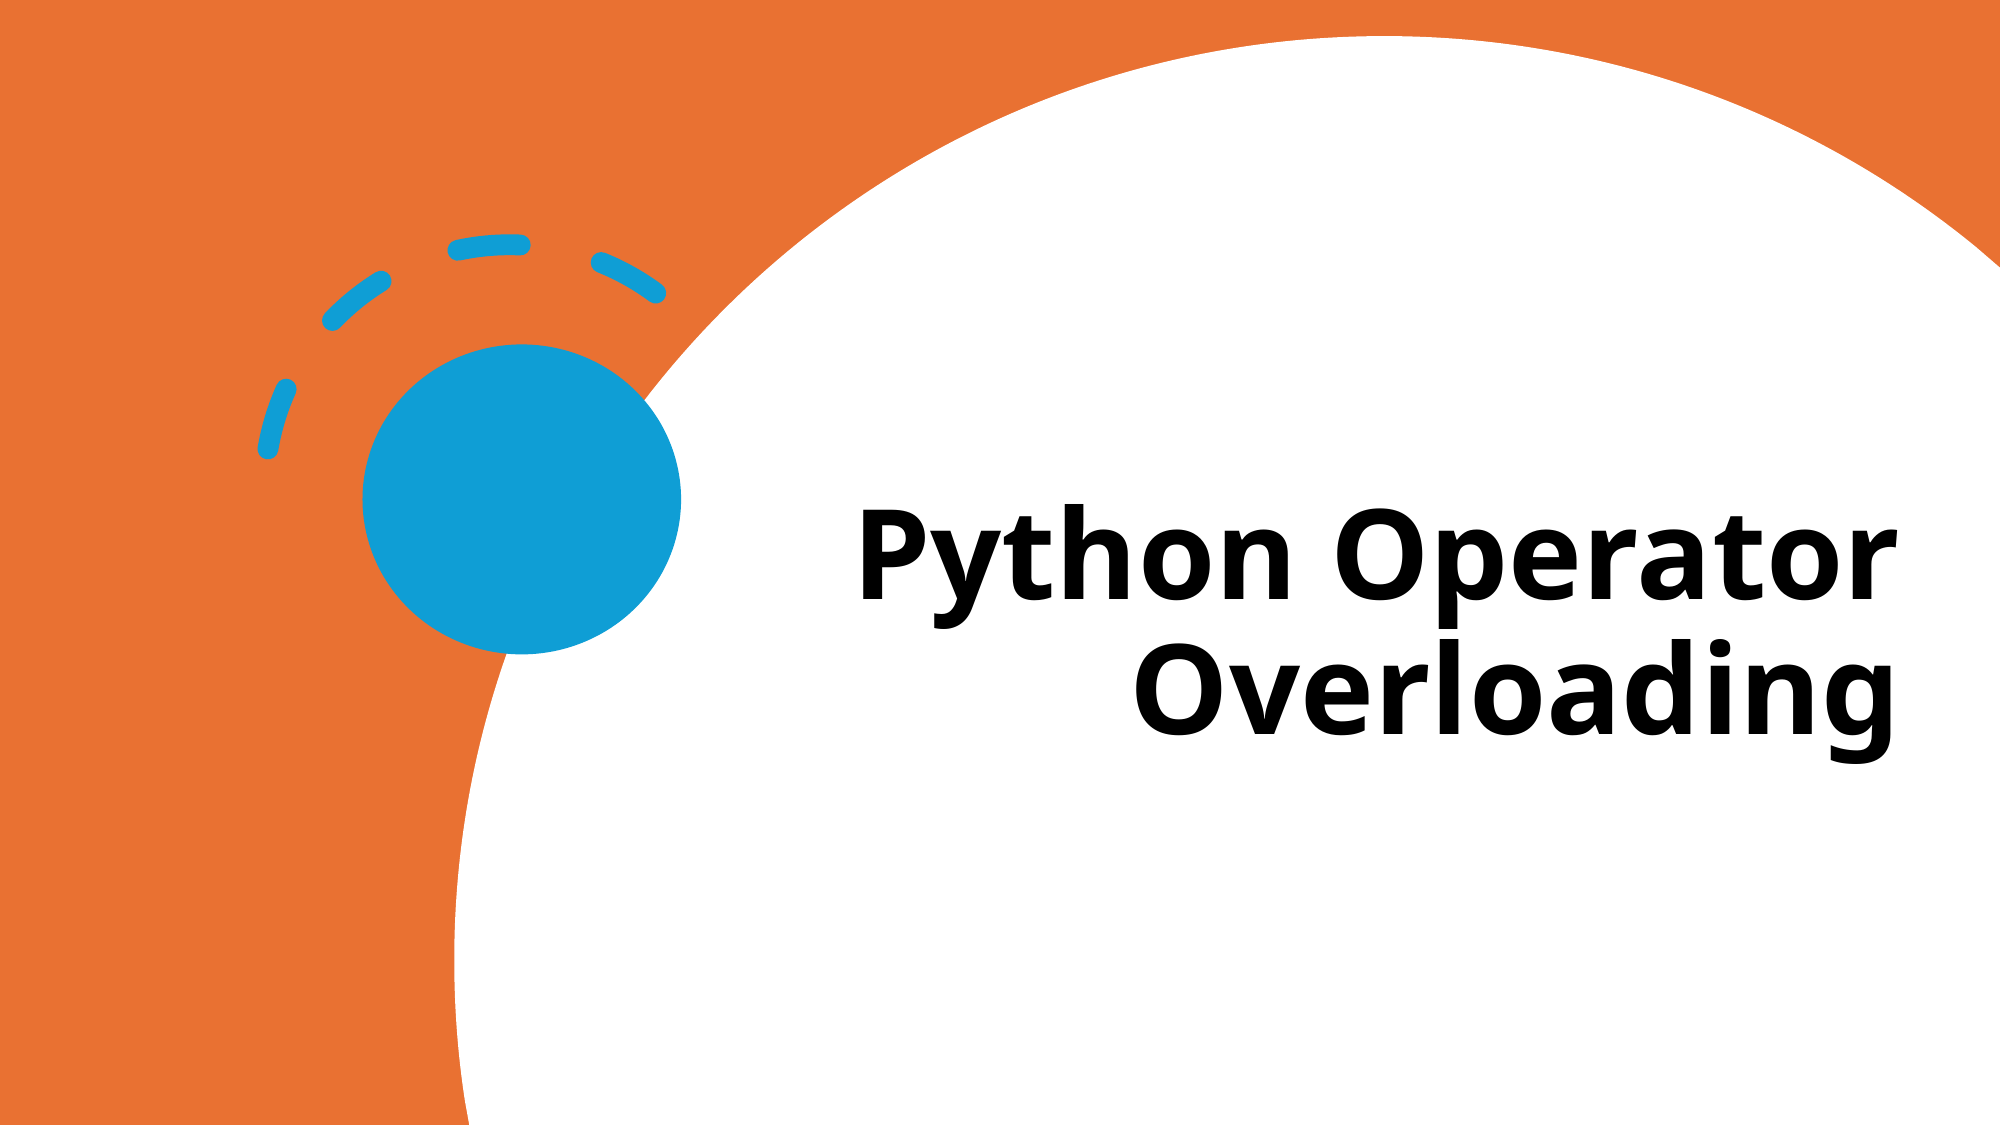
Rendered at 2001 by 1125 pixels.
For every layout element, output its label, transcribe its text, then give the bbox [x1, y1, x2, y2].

text_box [266, 243, 676, 490]
text_box [452, 34, 2000, 1125]
text_box [360, 373, 662, 656]
text_box Python Operator Overloading [662, 318, 1917, 770]
text_box [0, 0, 2000, 1125]
